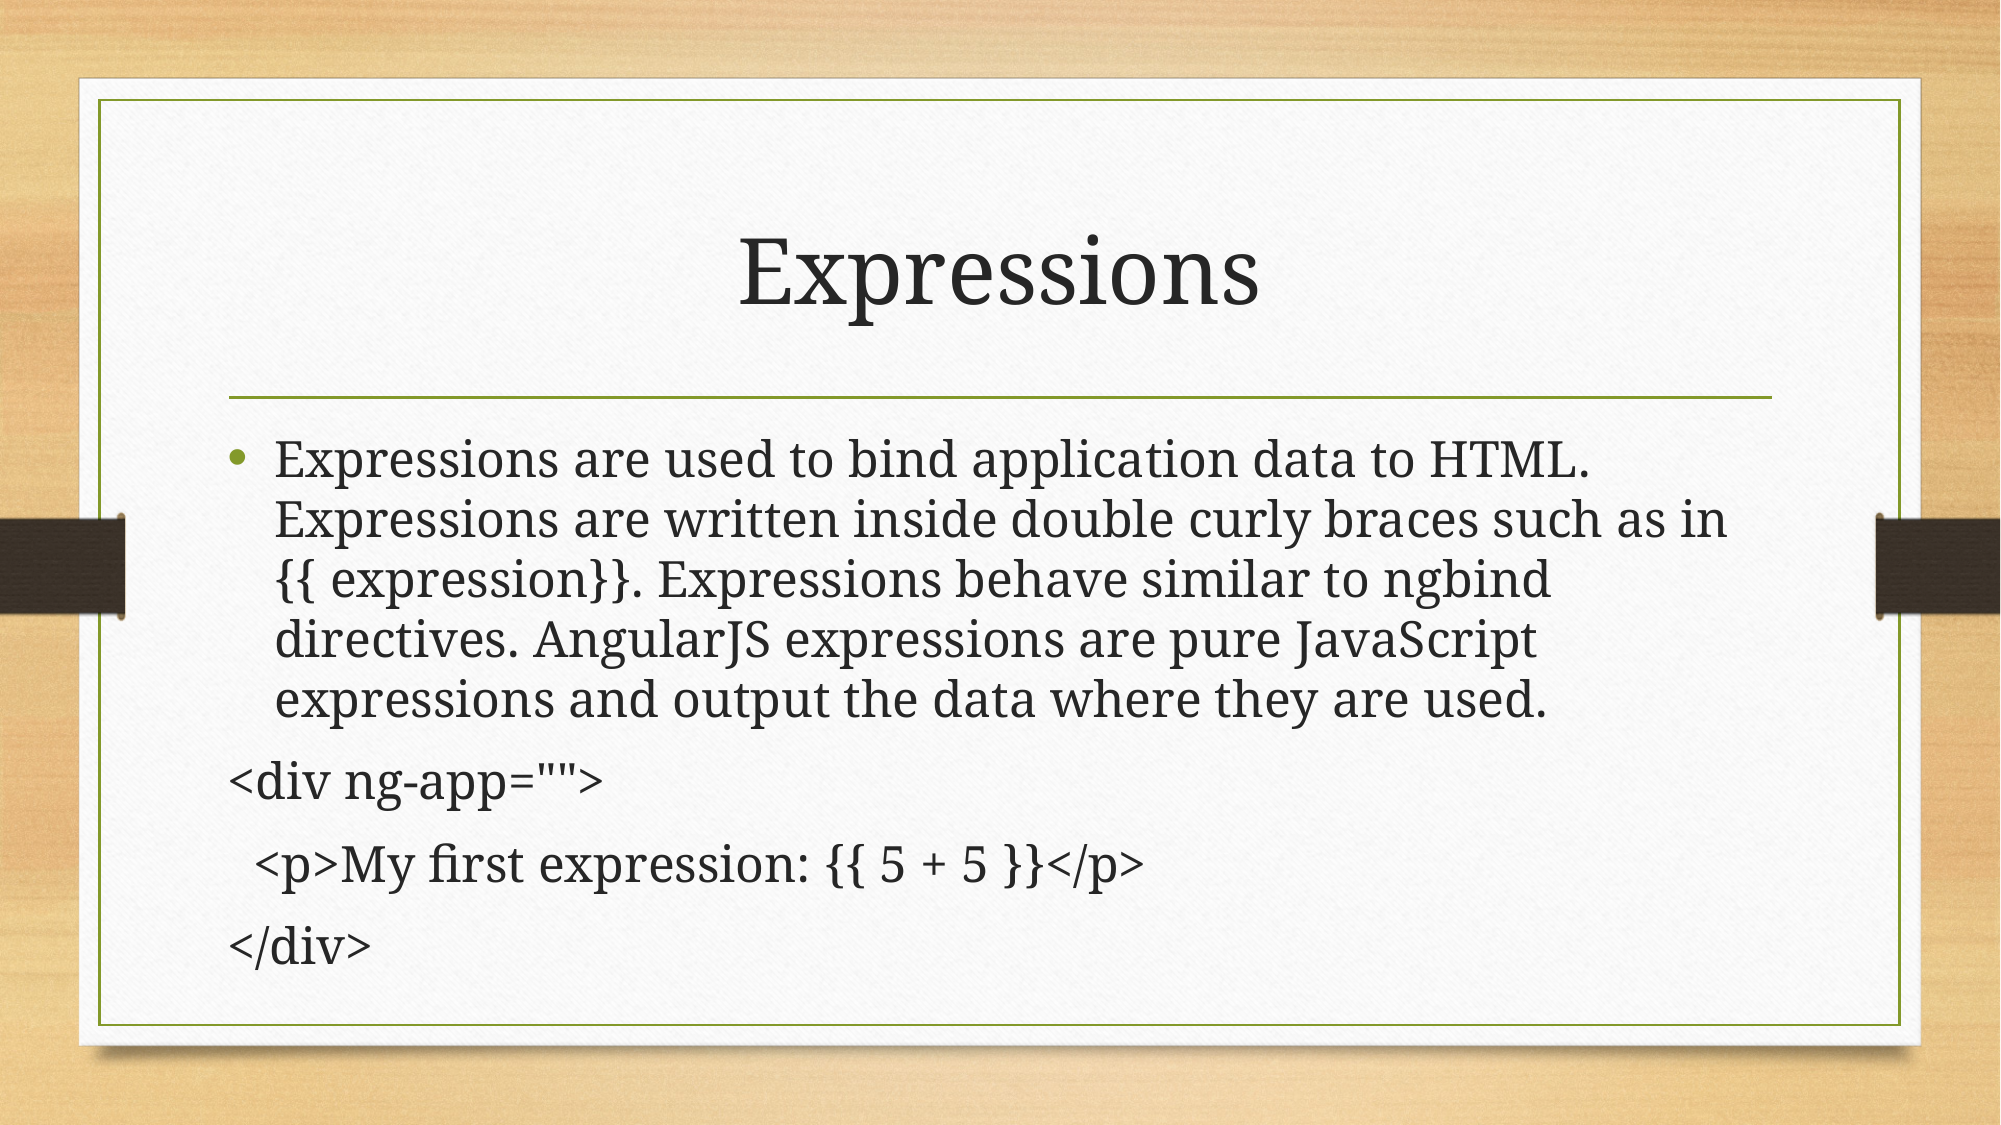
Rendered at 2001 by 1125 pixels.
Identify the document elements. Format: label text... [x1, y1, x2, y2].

list Expressions are used to bind application data to HTML. Expressions are written inside double curly braces such as in {{ expression}}. Expressions behave similar to ngbind directives. AngularJS expressions are pure JavaScript expressions and output the data where they are used. <div ng-app=""> <p>My first expression: {{ 5 + 5 }}</p> </div> [212, 419, 1788, 964]
picture [0, 0, 2001, 1125]
title Expressions [212, 161, 1788, 375]
